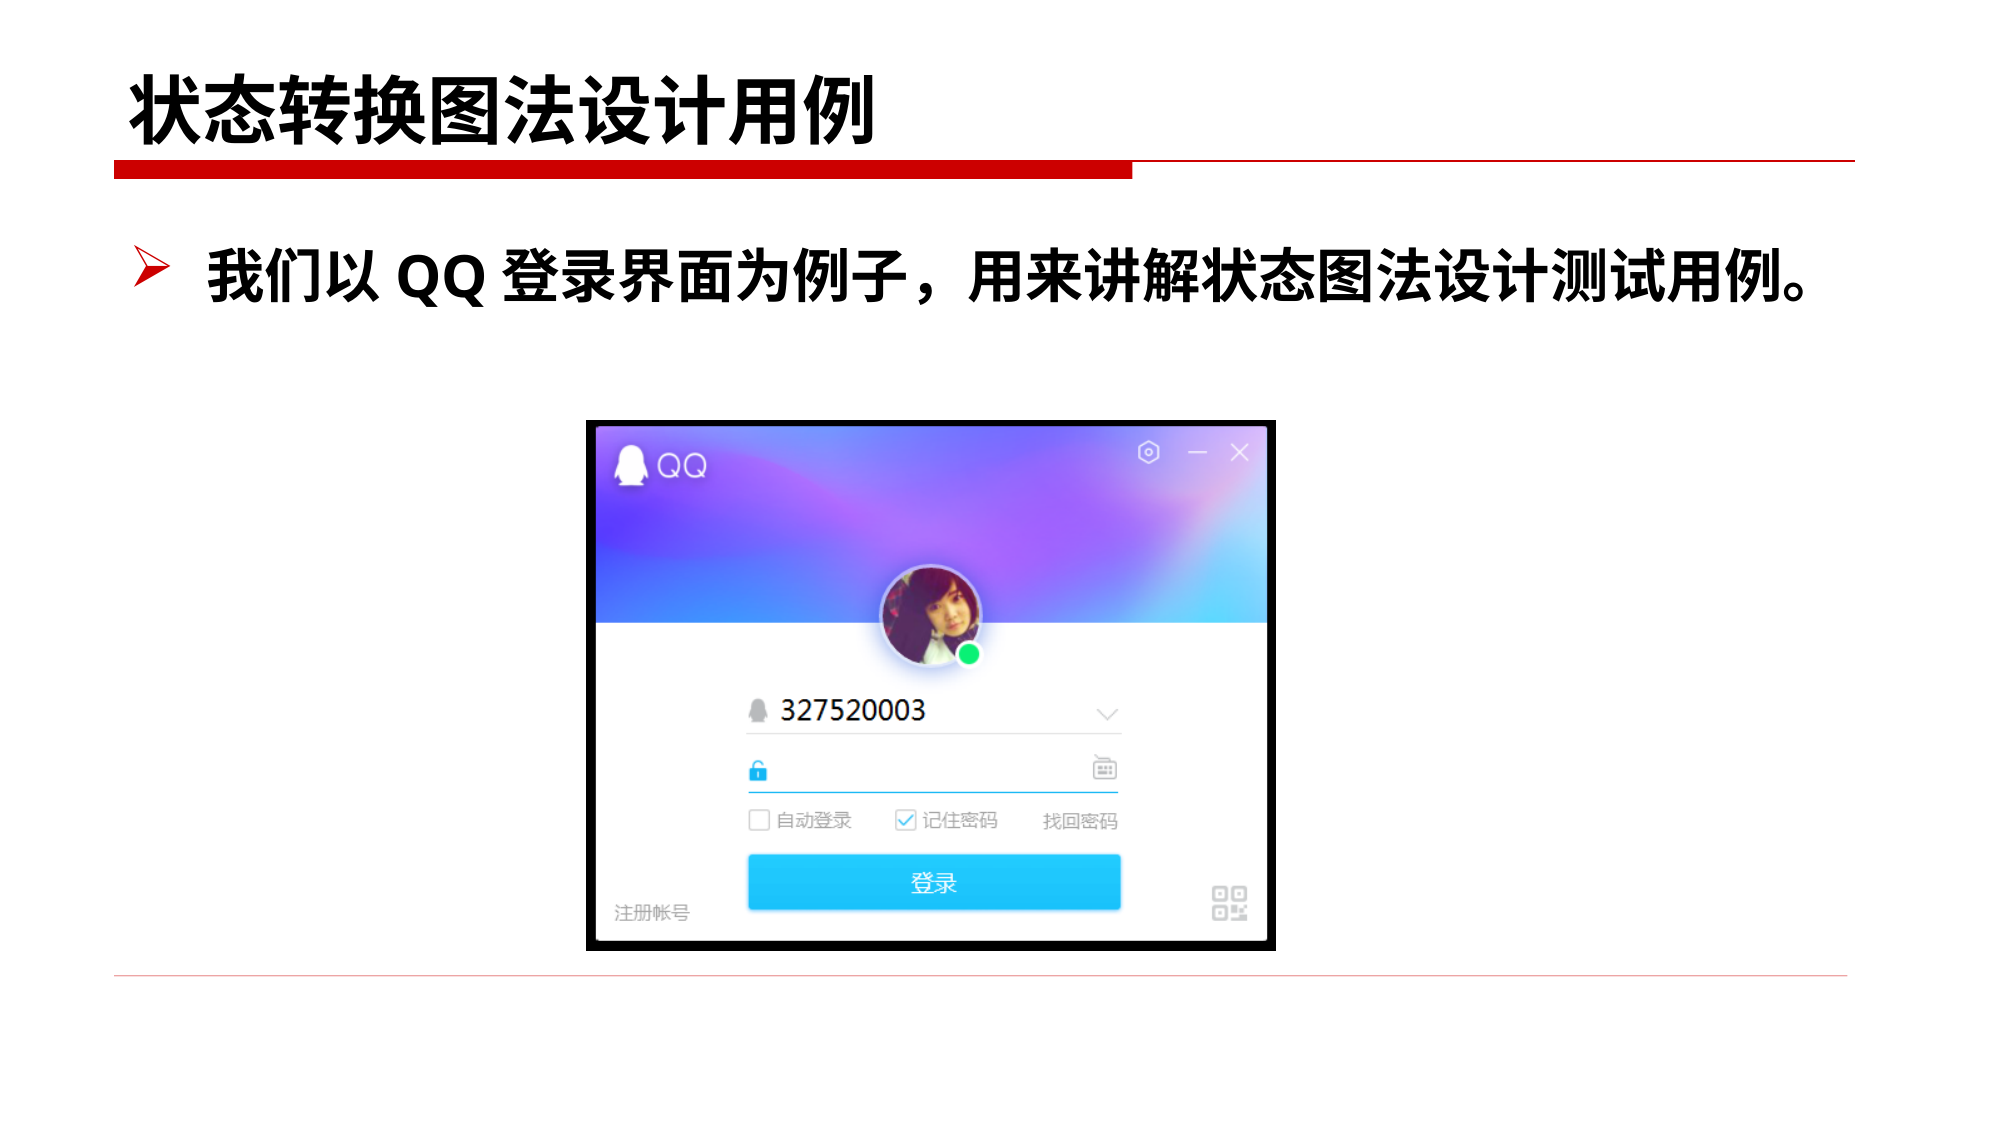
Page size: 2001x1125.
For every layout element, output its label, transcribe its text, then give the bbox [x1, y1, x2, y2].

picture [586, 420, 1276, 951]
title 状态转换图法设计用例 [112, 42, 1863, 161]
list 我们以QQ登录界面为例子，用来讲解状态图法设计测试用例。 [114, 196, 1865, 897]
